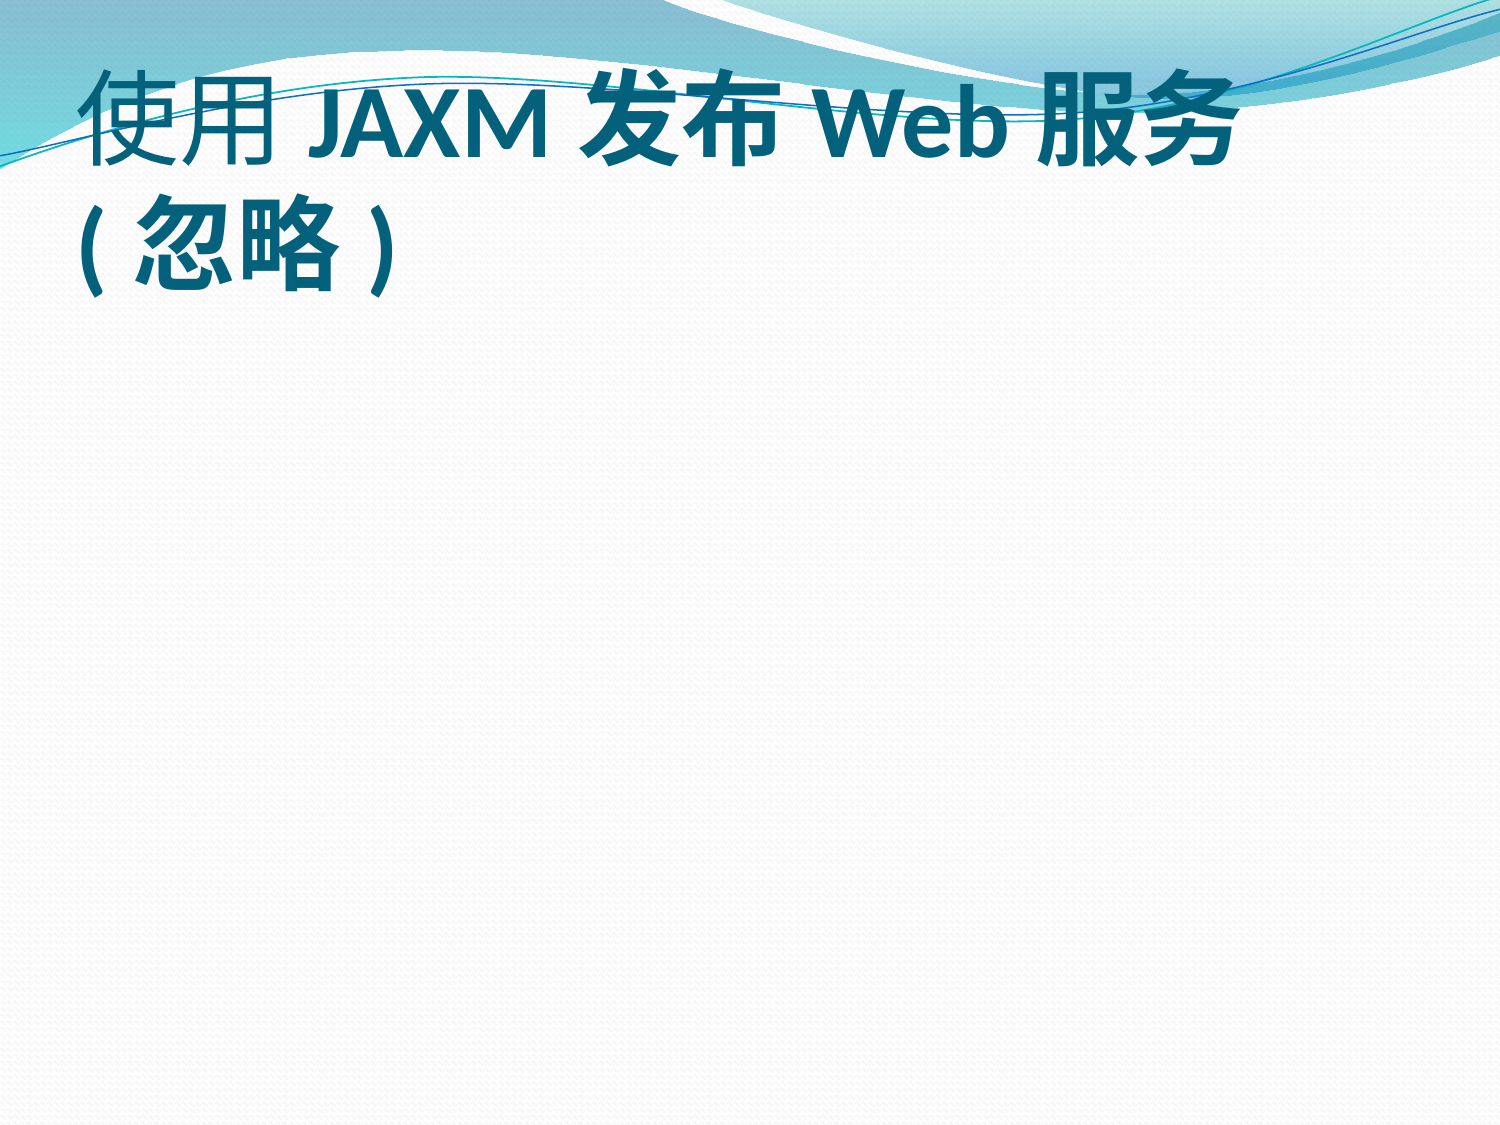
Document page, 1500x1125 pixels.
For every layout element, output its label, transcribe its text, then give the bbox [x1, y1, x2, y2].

title 使用JAXM发布Web服务(忽略) [75, 115, 1425, 303]
